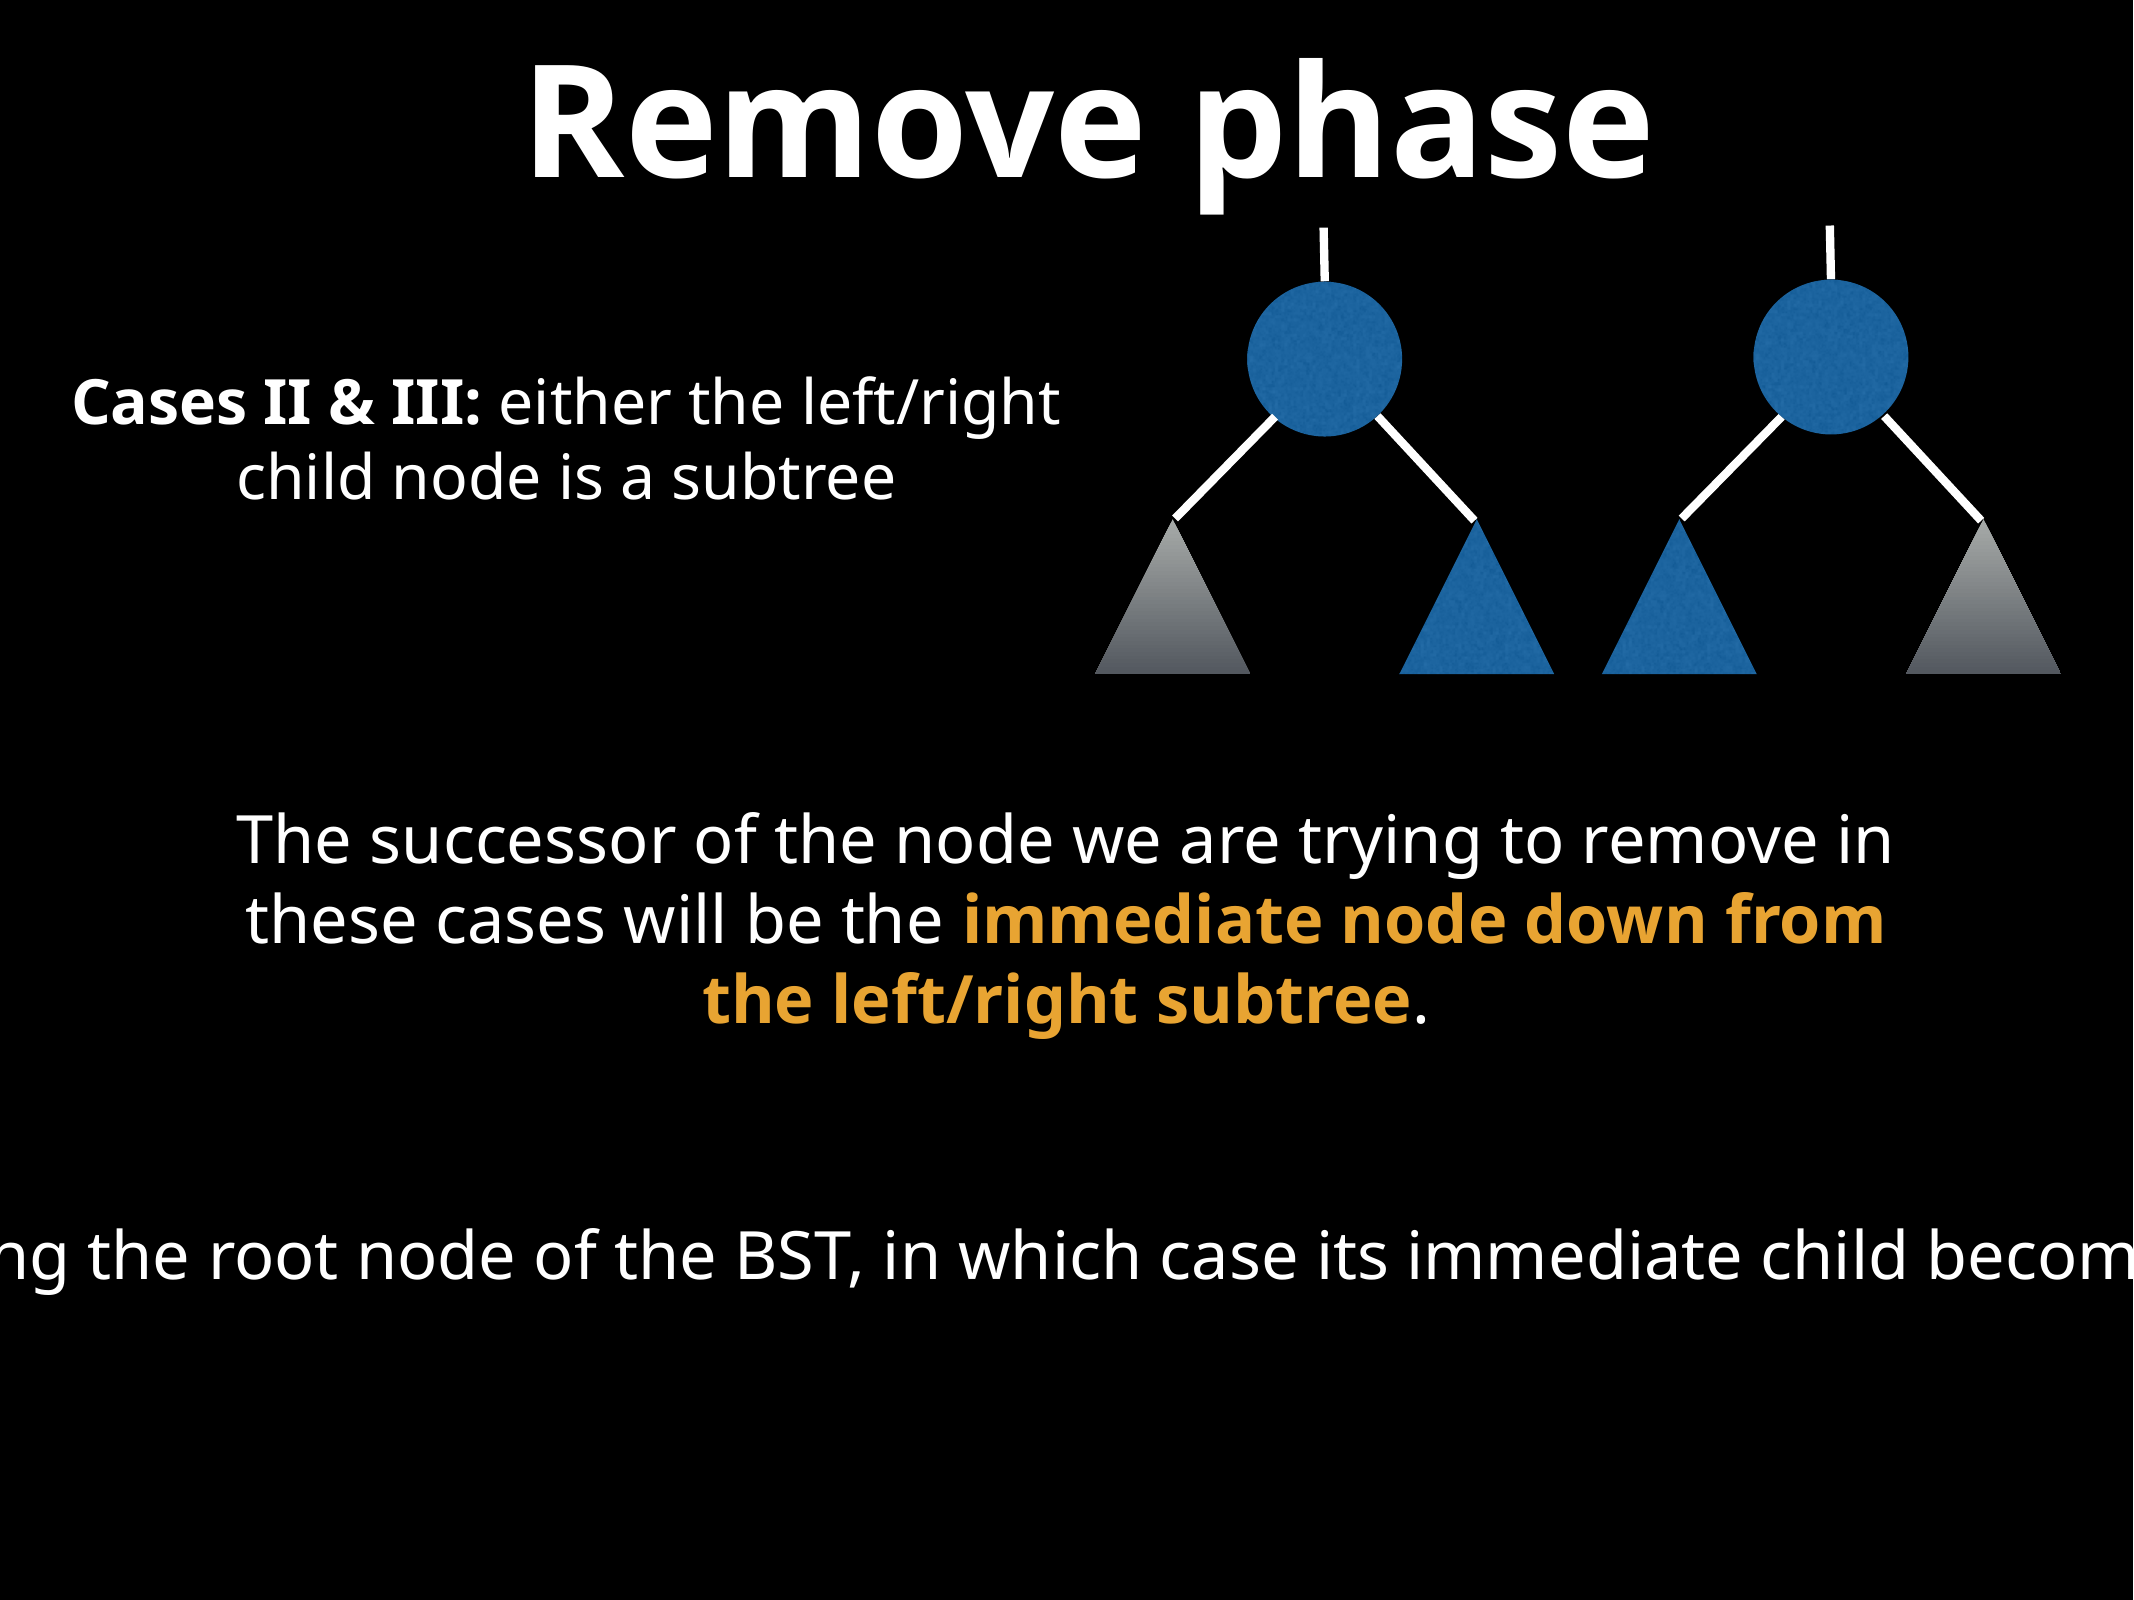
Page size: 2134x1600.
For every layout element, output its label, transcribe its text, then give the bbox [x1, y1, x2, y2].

title Remove phase [56, 14, 2122, 216]
text_box The successor of the node we are trying to remove in these cases will be the immediate node down from the left/right subtree. [190, 789, 1944, 1046]
text_box [1601, 519, 1757, 675]
text_box [1753, 279, 1909, 435]
text_box [1247, 281, 1403, 437]
text_box [1906, 519, 2061, 675]
text_box It may be the case that we are removing the root node of the BST, in which case its immediate child becomes the new root, as you would expect. [0, 1204, 2134, 1301]
text_box Cases II & III: either the left/right child node is a subtree [38, 353, 1096, 520]
text_box [1399, 519, 1555, 675]
text_box [1095, 519, 1251, 675]
